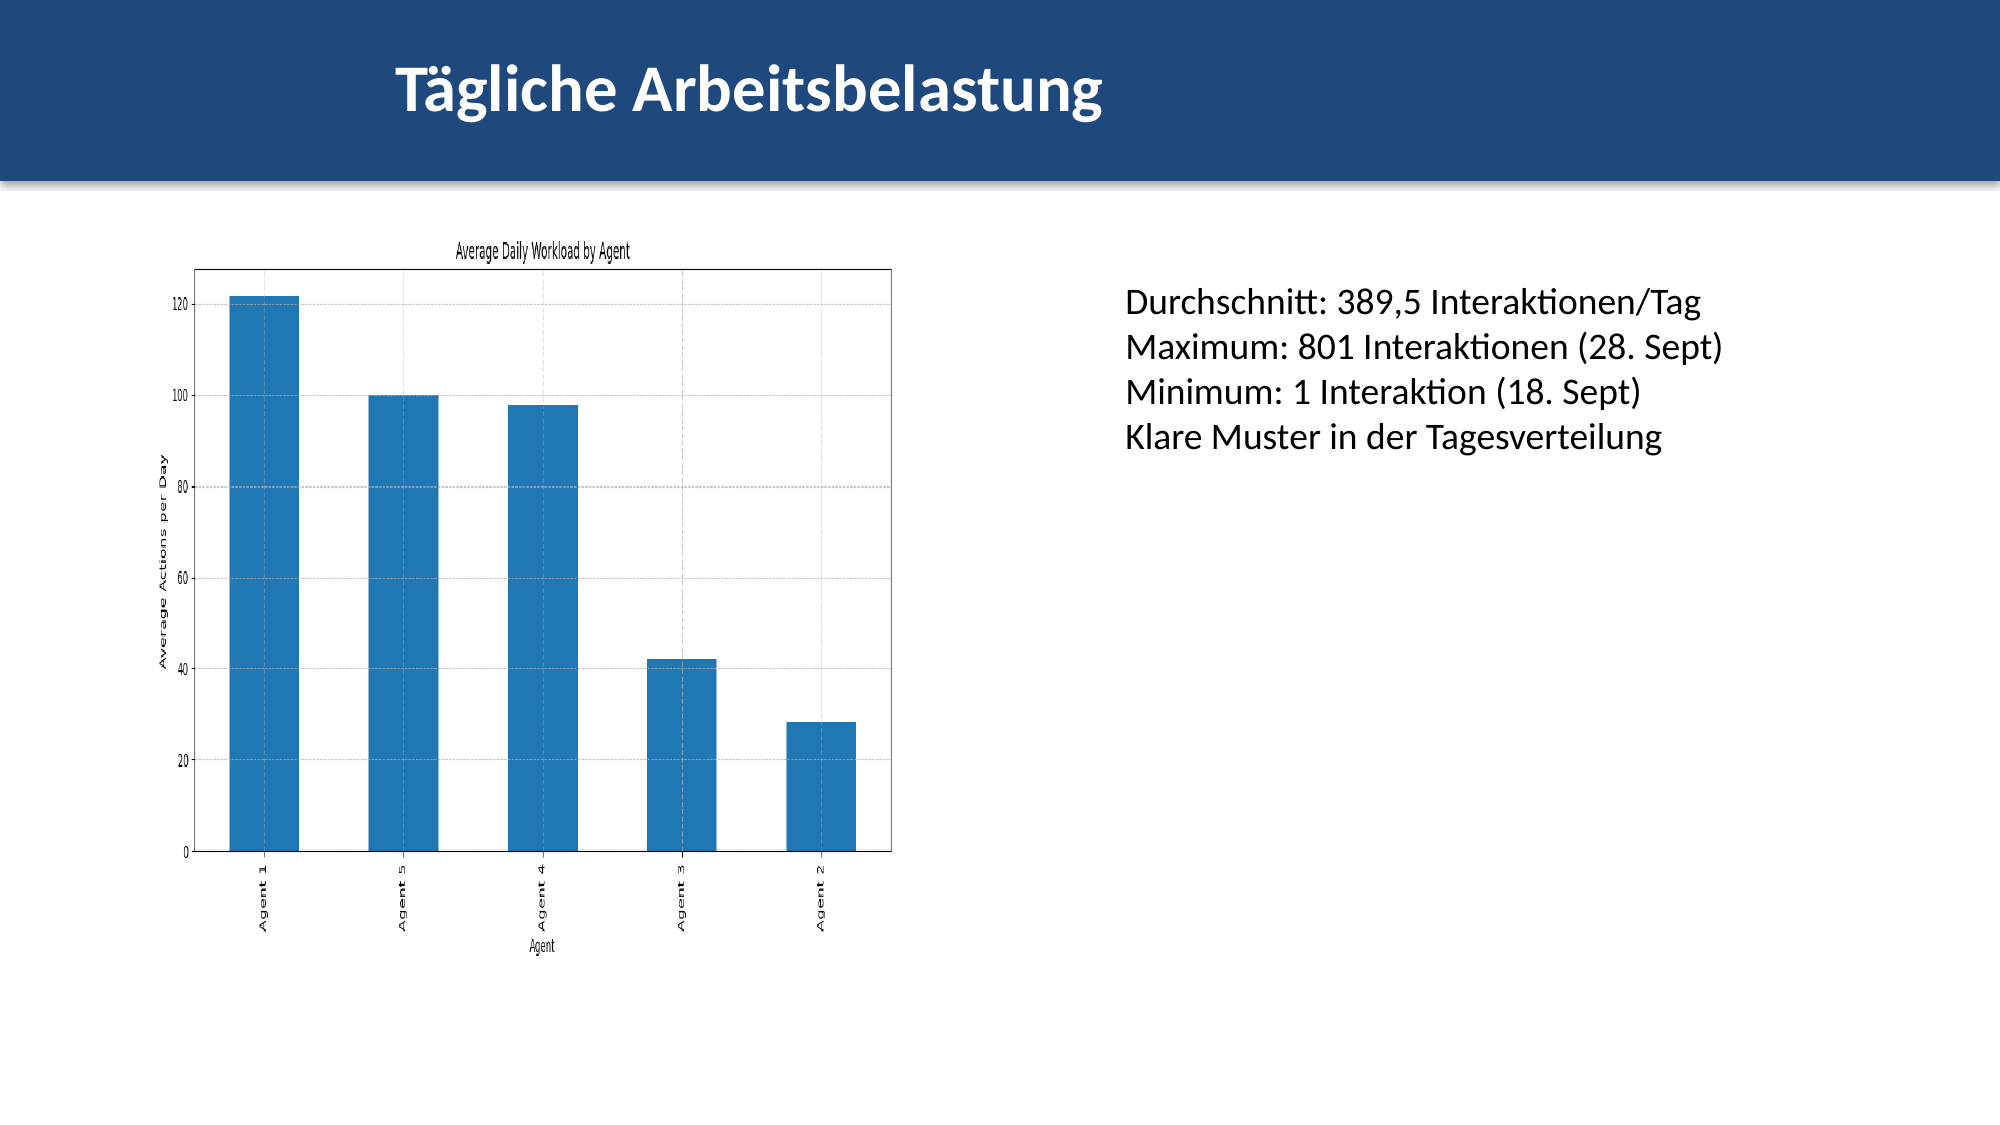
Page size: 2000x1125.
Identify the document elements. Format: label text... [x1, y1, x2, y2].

text_box Tägliche Arbeitsbelastung [380, 37, 1120, 133]
text_box Durchschnitt: 389,5 Interaktionen/Tag Maximum: 801 Interaktionen (28. Sept) Minimum: 1 Interaktion (18. Sept) Klare Muster in der Tagesverteilung [1110, 224, 1740, 465]
picture [149, 224, 901, 976]
text_box [0, 0, 2000, 181]
